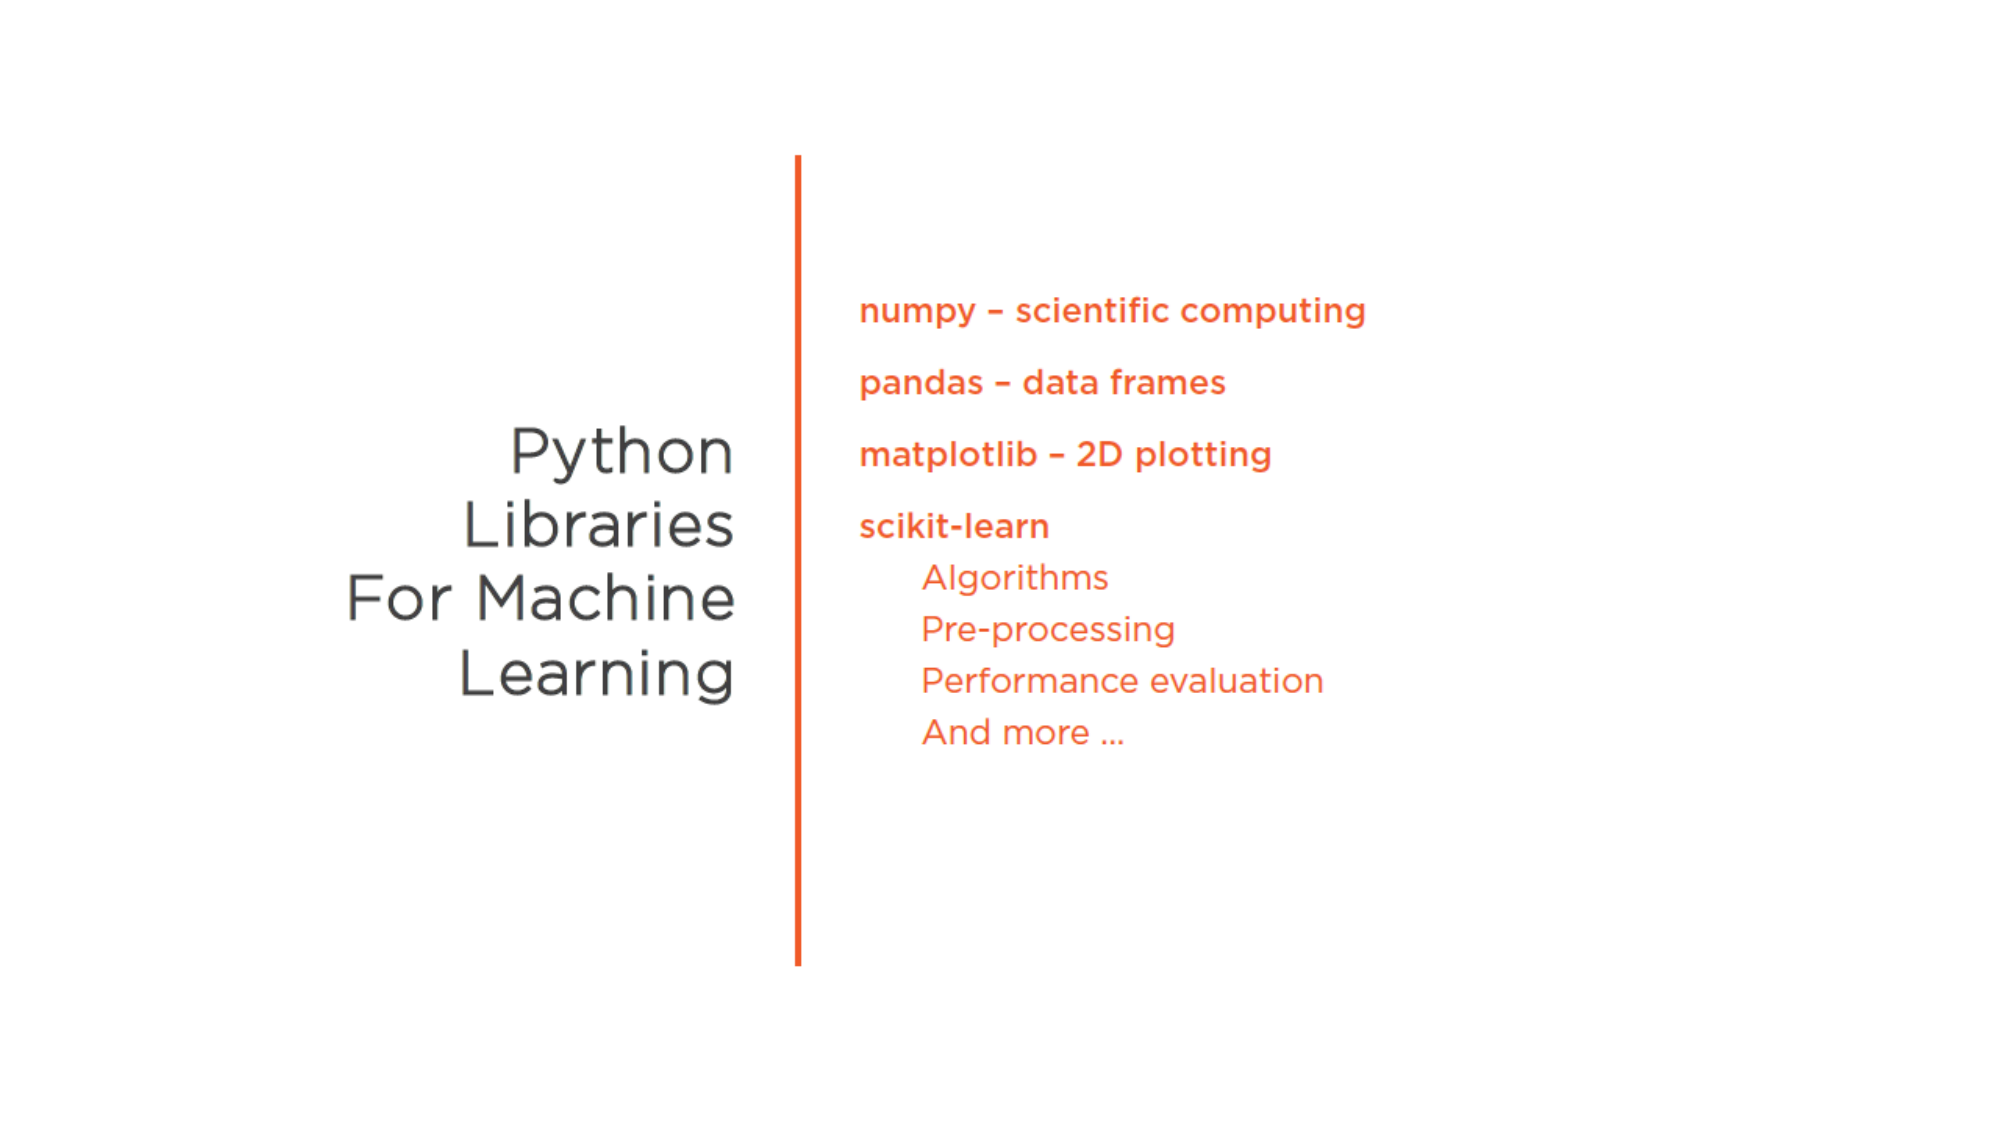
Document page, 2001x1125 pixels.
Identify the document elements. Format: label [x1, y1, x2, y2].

picture [203, 121, 1797, 1004]
